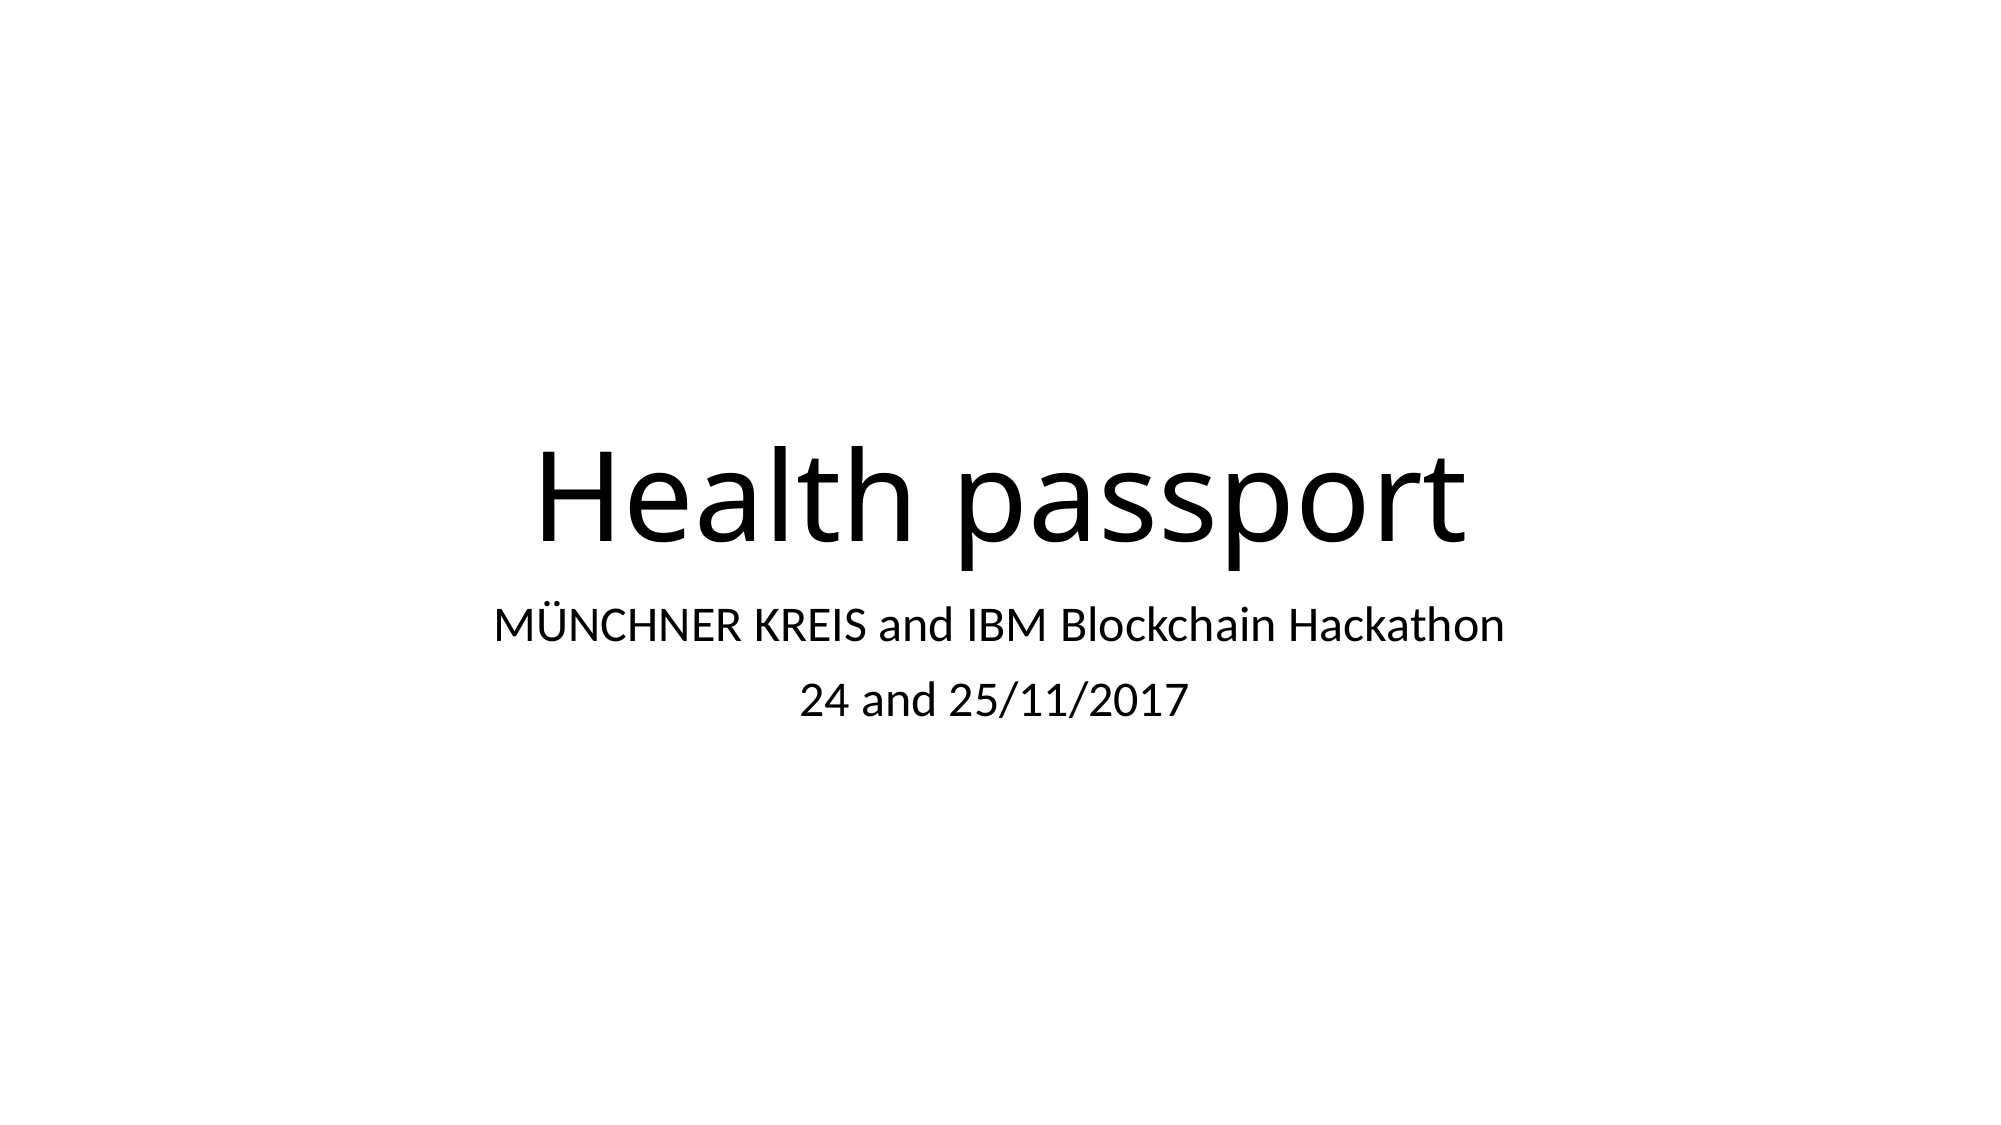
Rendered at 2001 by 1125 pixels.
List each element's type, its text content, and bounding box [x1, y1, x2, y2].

title Health passport [249, 184, 1750, 576]
subtitle MÜNCHNER KREIS and IBM Blockchain Hackathon 24 and 25/11/2017 [249, 590, 1750, 863]
